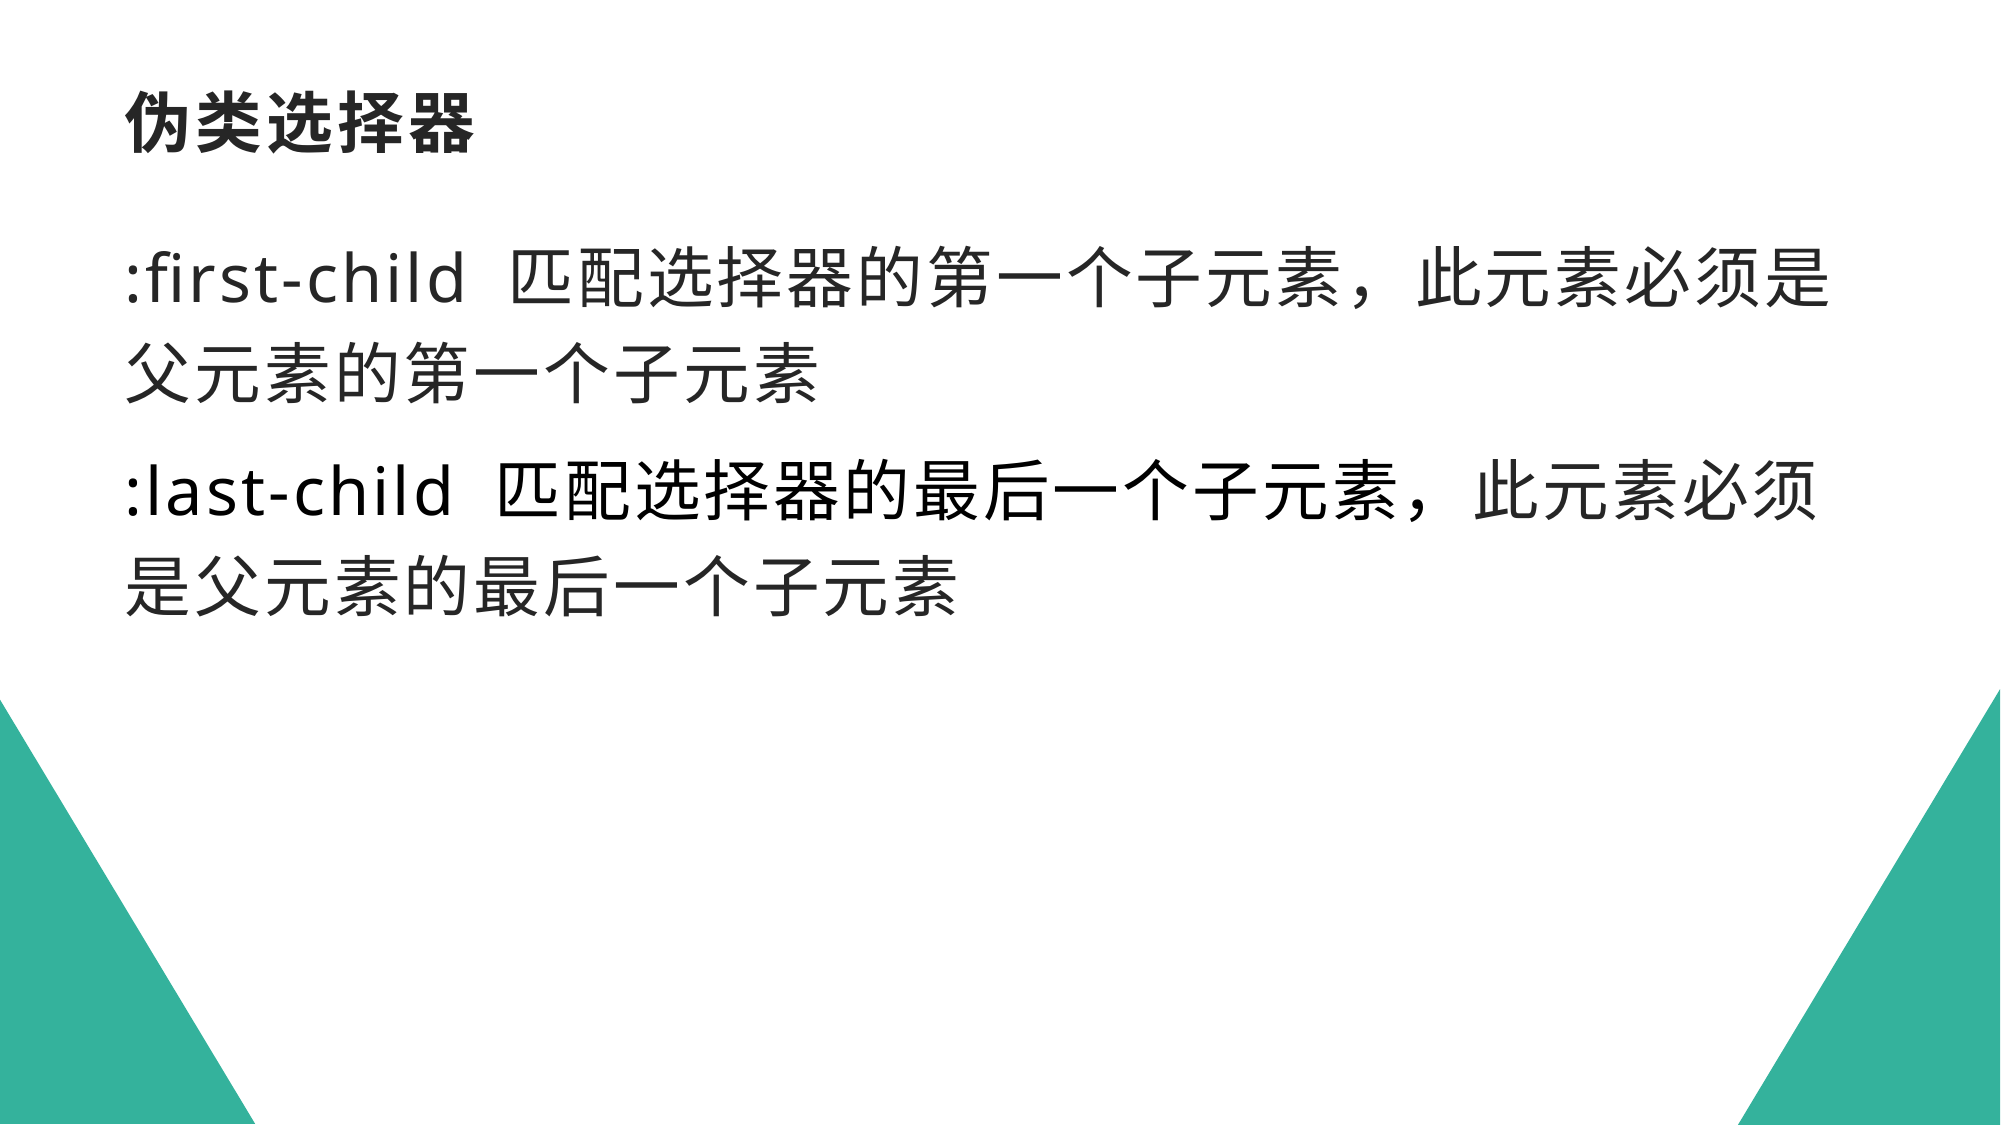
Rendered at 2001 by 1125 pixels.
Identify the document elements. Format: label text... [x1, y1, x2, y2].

title 伪类选择器 [109, 72, 1891, 146]
list :first-child 匹配选择器的第一个子元素，此元素必须是父元素的第一个子元素 :last-child 匹配选择器的最后一个子元素，此元素必须是父元素的最后一个子元素 [109, 211, 1869, 1041]
